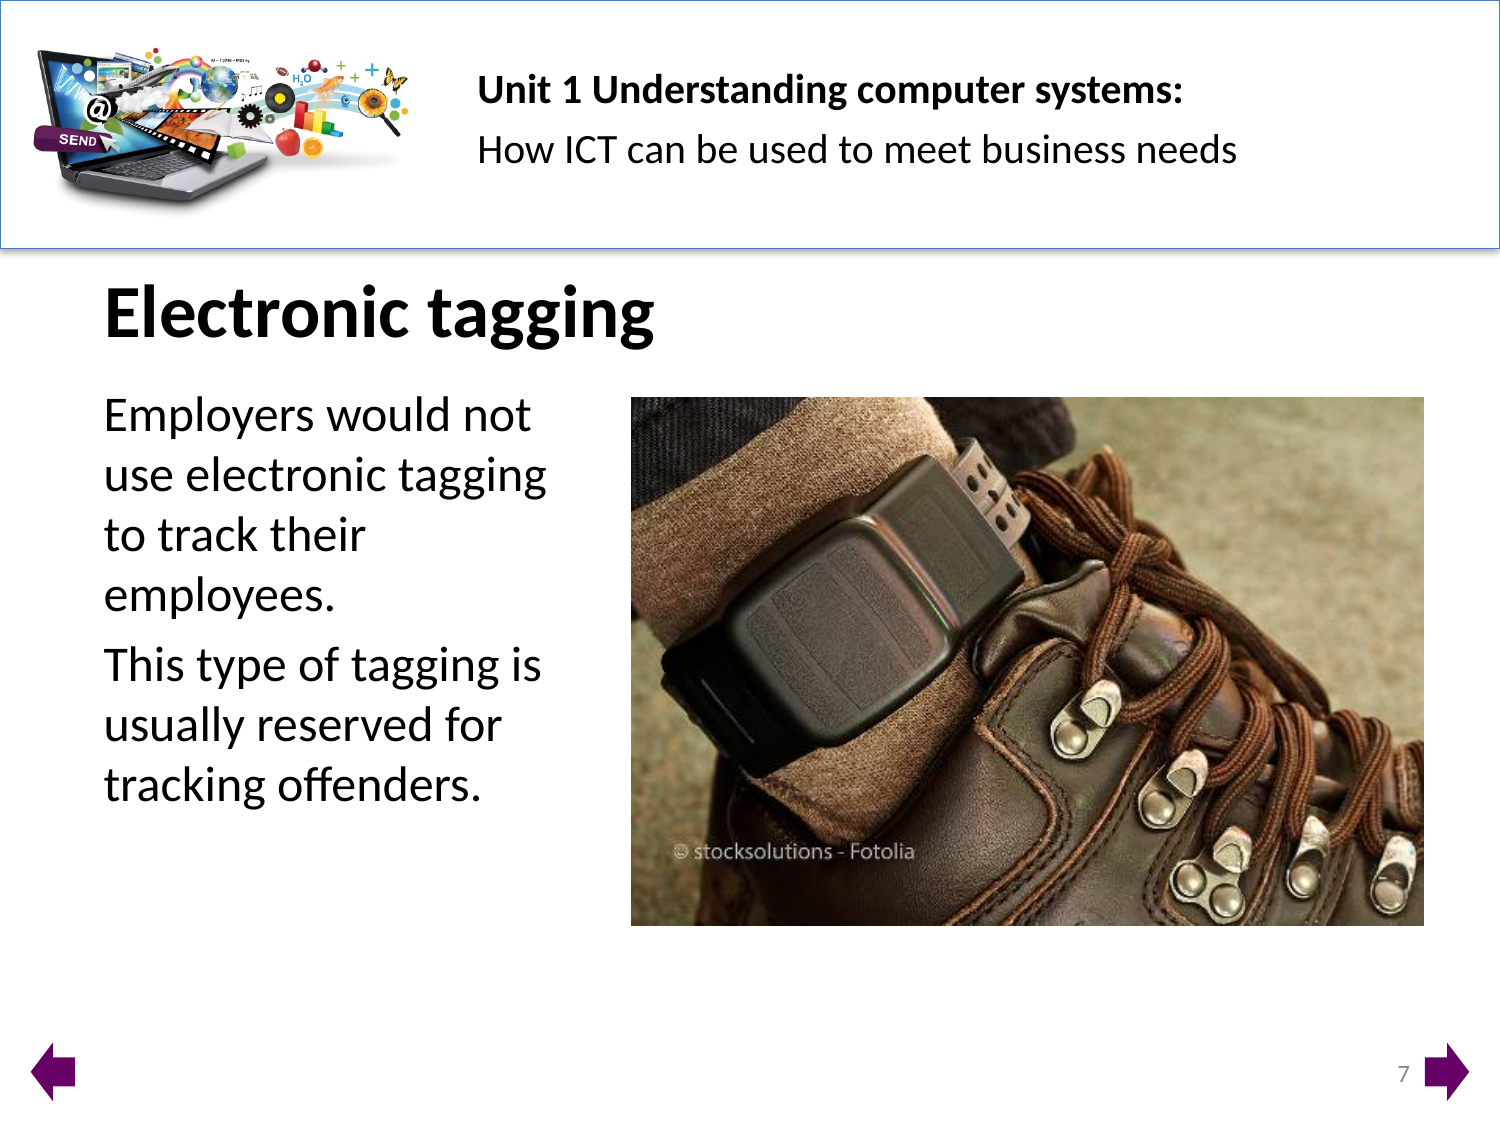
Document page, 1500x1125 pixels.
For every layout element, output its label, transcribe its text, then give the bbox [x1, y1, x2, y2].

picture [14, 9, 453, 238]
text_box Electronic tagging [89, 255, 671, 361]
list Employers would not use electronic tagging to track their employees. This type of tagging is usually reserved for tracking offenders. [88, 373, 597, 884]
slide_number 7 [1074, 1042, 1425, 1103]
picture [631, 396, 1424, 926]
